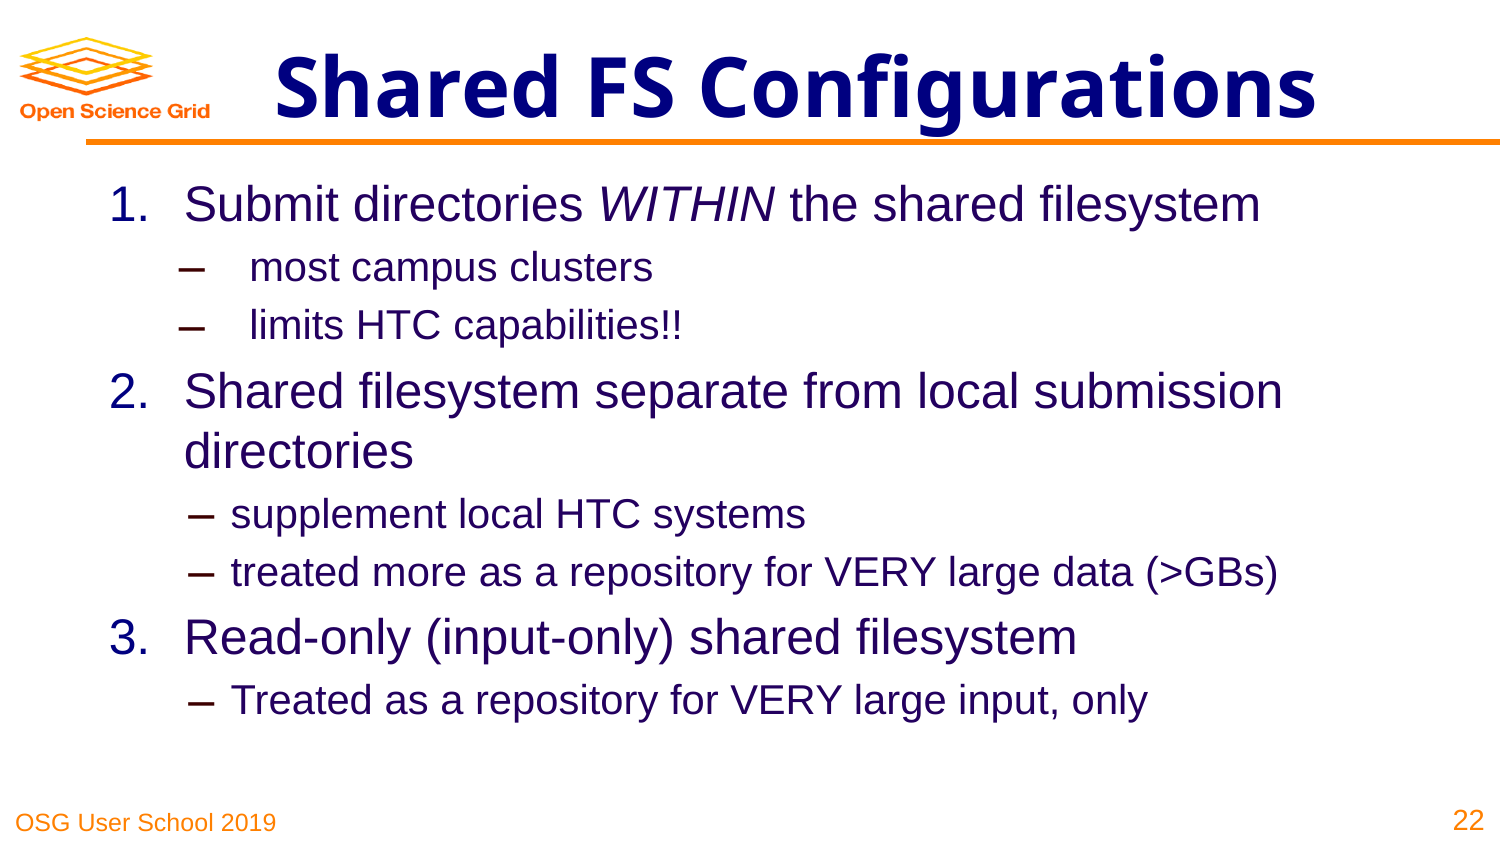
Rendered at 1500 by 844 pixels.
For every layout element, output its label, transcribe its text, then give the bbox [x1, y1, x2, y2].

slide_number 22 [1431, 787, 1500, 844]
list Submit directories WITHIN the shared filesystem most campus clusters limits HTC capabilities!! Shared filesystem separate from local submission directories supplement local HTC systems treated more as a repository for VERY large data (>GBs) Read-only (input-only) shared filesystem Treated as a repository for VERY large input, only [93, 164, 1446, 741]
picture [0, 20, 201, 134]
title Shared FS Configurations [201, 14, 1392, 155]
